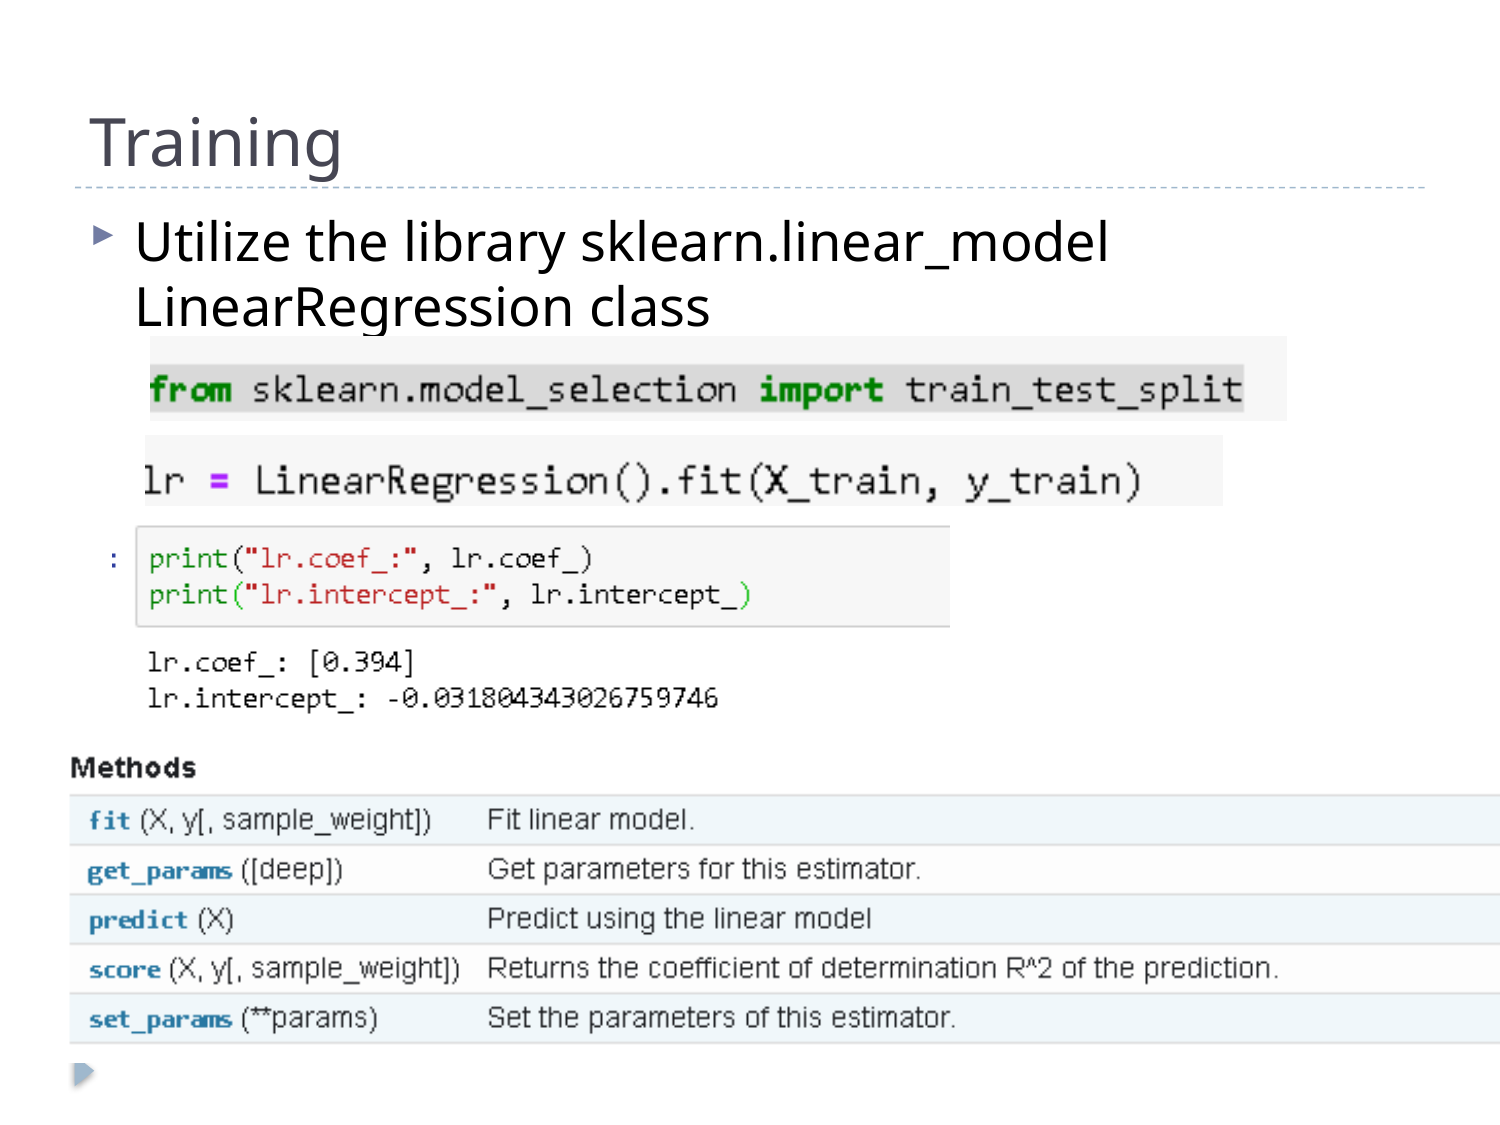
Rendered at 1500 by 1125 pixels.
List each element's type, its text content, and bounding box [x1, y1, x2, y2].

picture [112, 524, 950, 726]
picture [62, 737, 1500, 1063]
list Utilize the library sklearn.linear_model LinearRegression class [75, 200, 1425, 737]
picture [145, 435, 1223, 506]
title Training [75, 24, 1425, 188]
picture [149, 336, 1287, 422]
